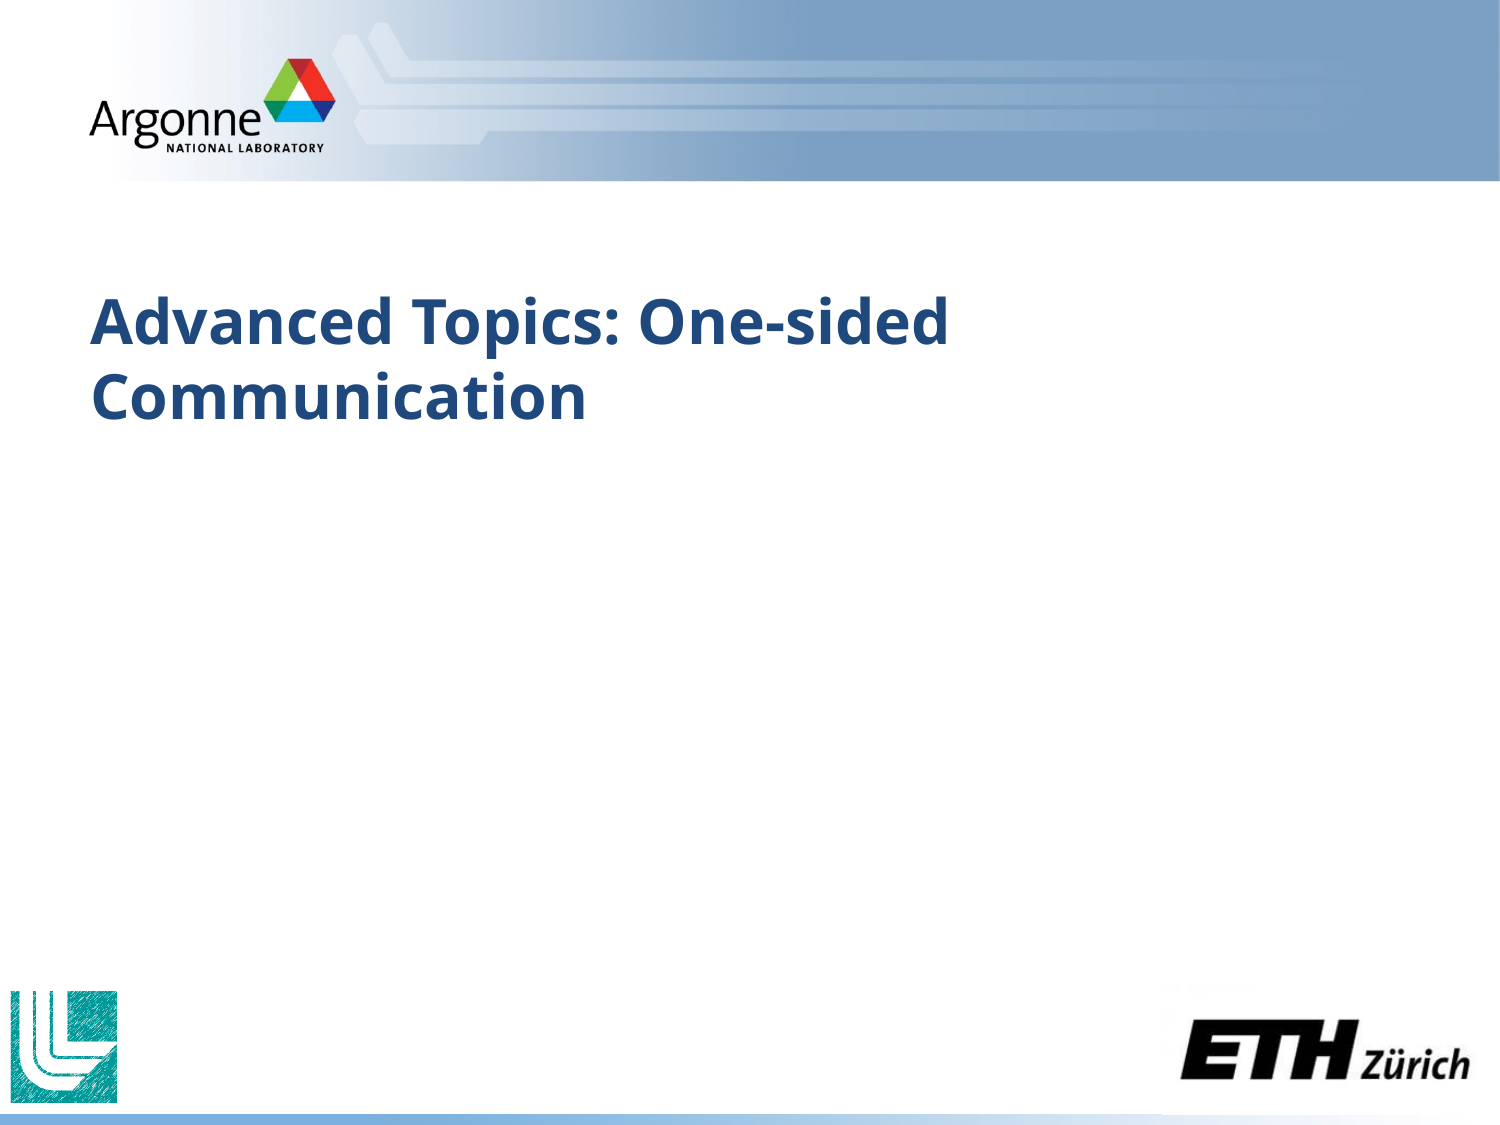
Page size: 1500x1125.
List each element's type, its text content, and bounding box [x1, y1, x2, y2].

title Advanced Topics: One-sided Communication [74, 273, 1425, 450]
picture [0, 982, 126, 1113]
picture [0, 984, 1500, 1125]
picture [0, 0, 1500, 182]
